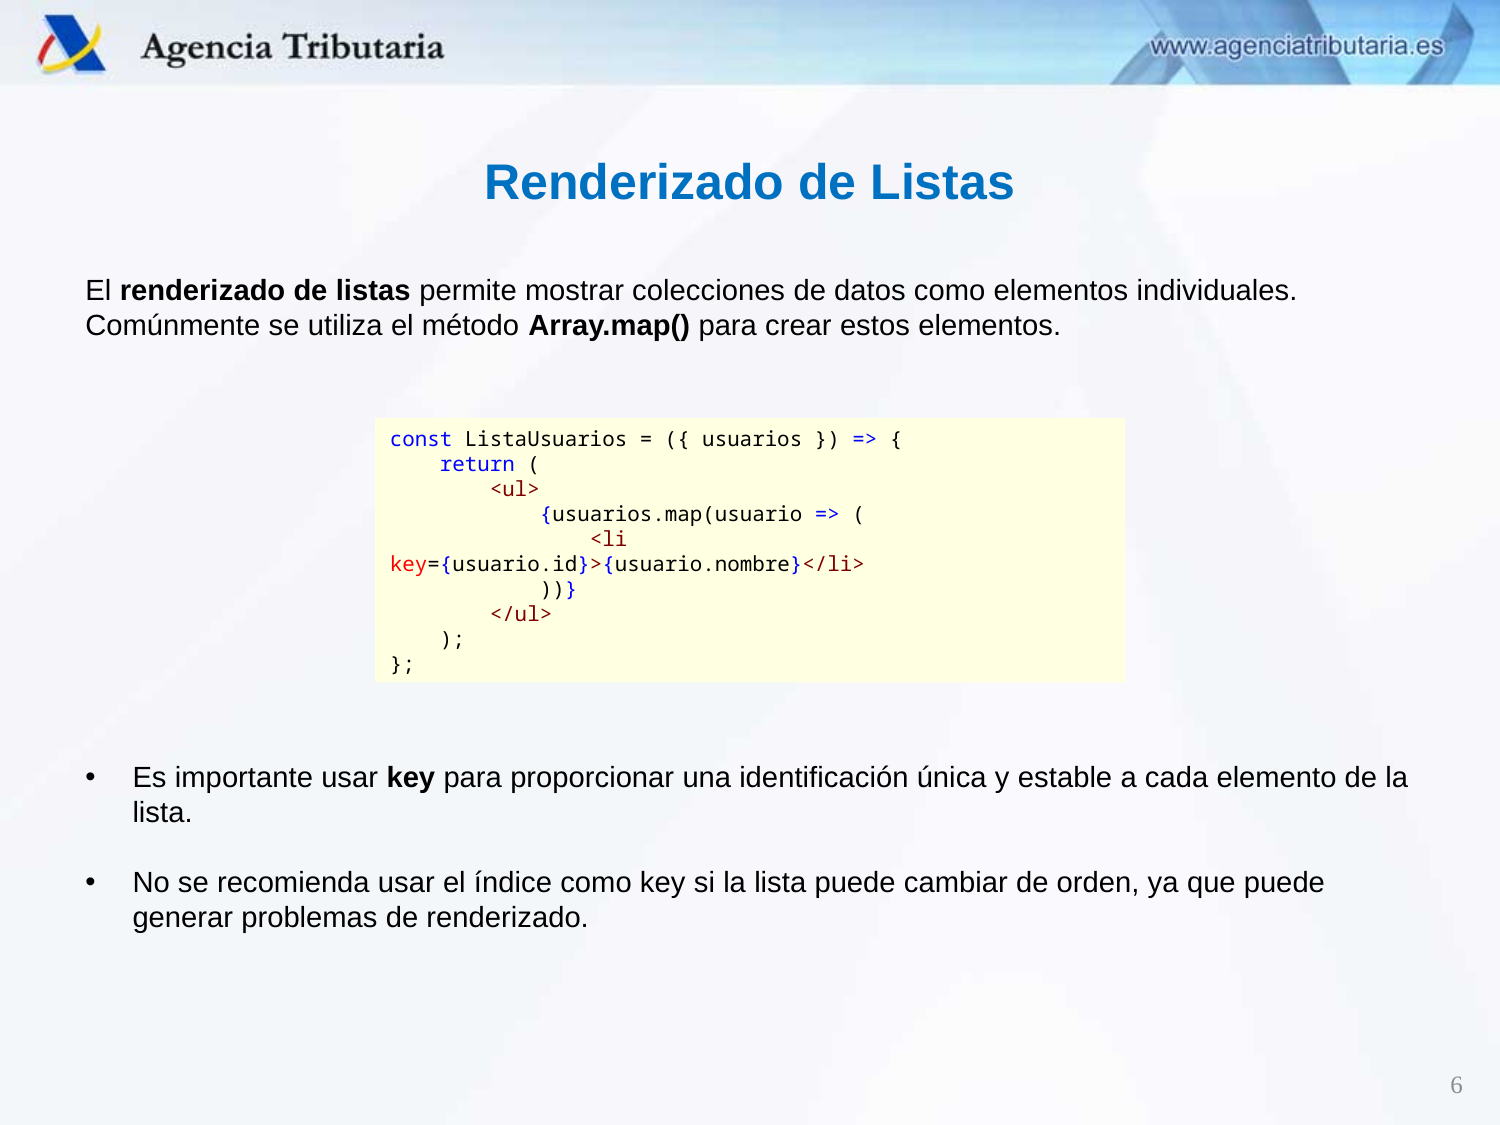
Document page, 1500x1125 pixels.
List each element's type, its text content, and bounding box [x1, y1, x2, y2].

text_box Es importante usar key para proporcionar una identificación única y estable a cada elemento de la lista. No se recomienda usar el índice como key si la lista puede cambiar de orden, ya que puede generar problemas de renderizado. [70, 751, 1430, 941]
picture [0, 0, 1500, 1125]
text_box Renderizado de Listas [187, 137, 1313, 222]
slide_number 6 [1128, 1053, 1478, 1114]
text_box const ListaUsuarios = ({ usuarios }) => { return ( <ul> {usuarios.map(usuario => ( <li key={usuario.id}>{usuario.nombre}</li> ))} </ul> ); }; [375, 417, 1125, 683]
text_box El renderizado de listas permite mostrar colecciones de datos como elementos individuales. Comúnmente se utiliza el método Array.map() para crear estos elementos. [70, 263, 1430, 349]
